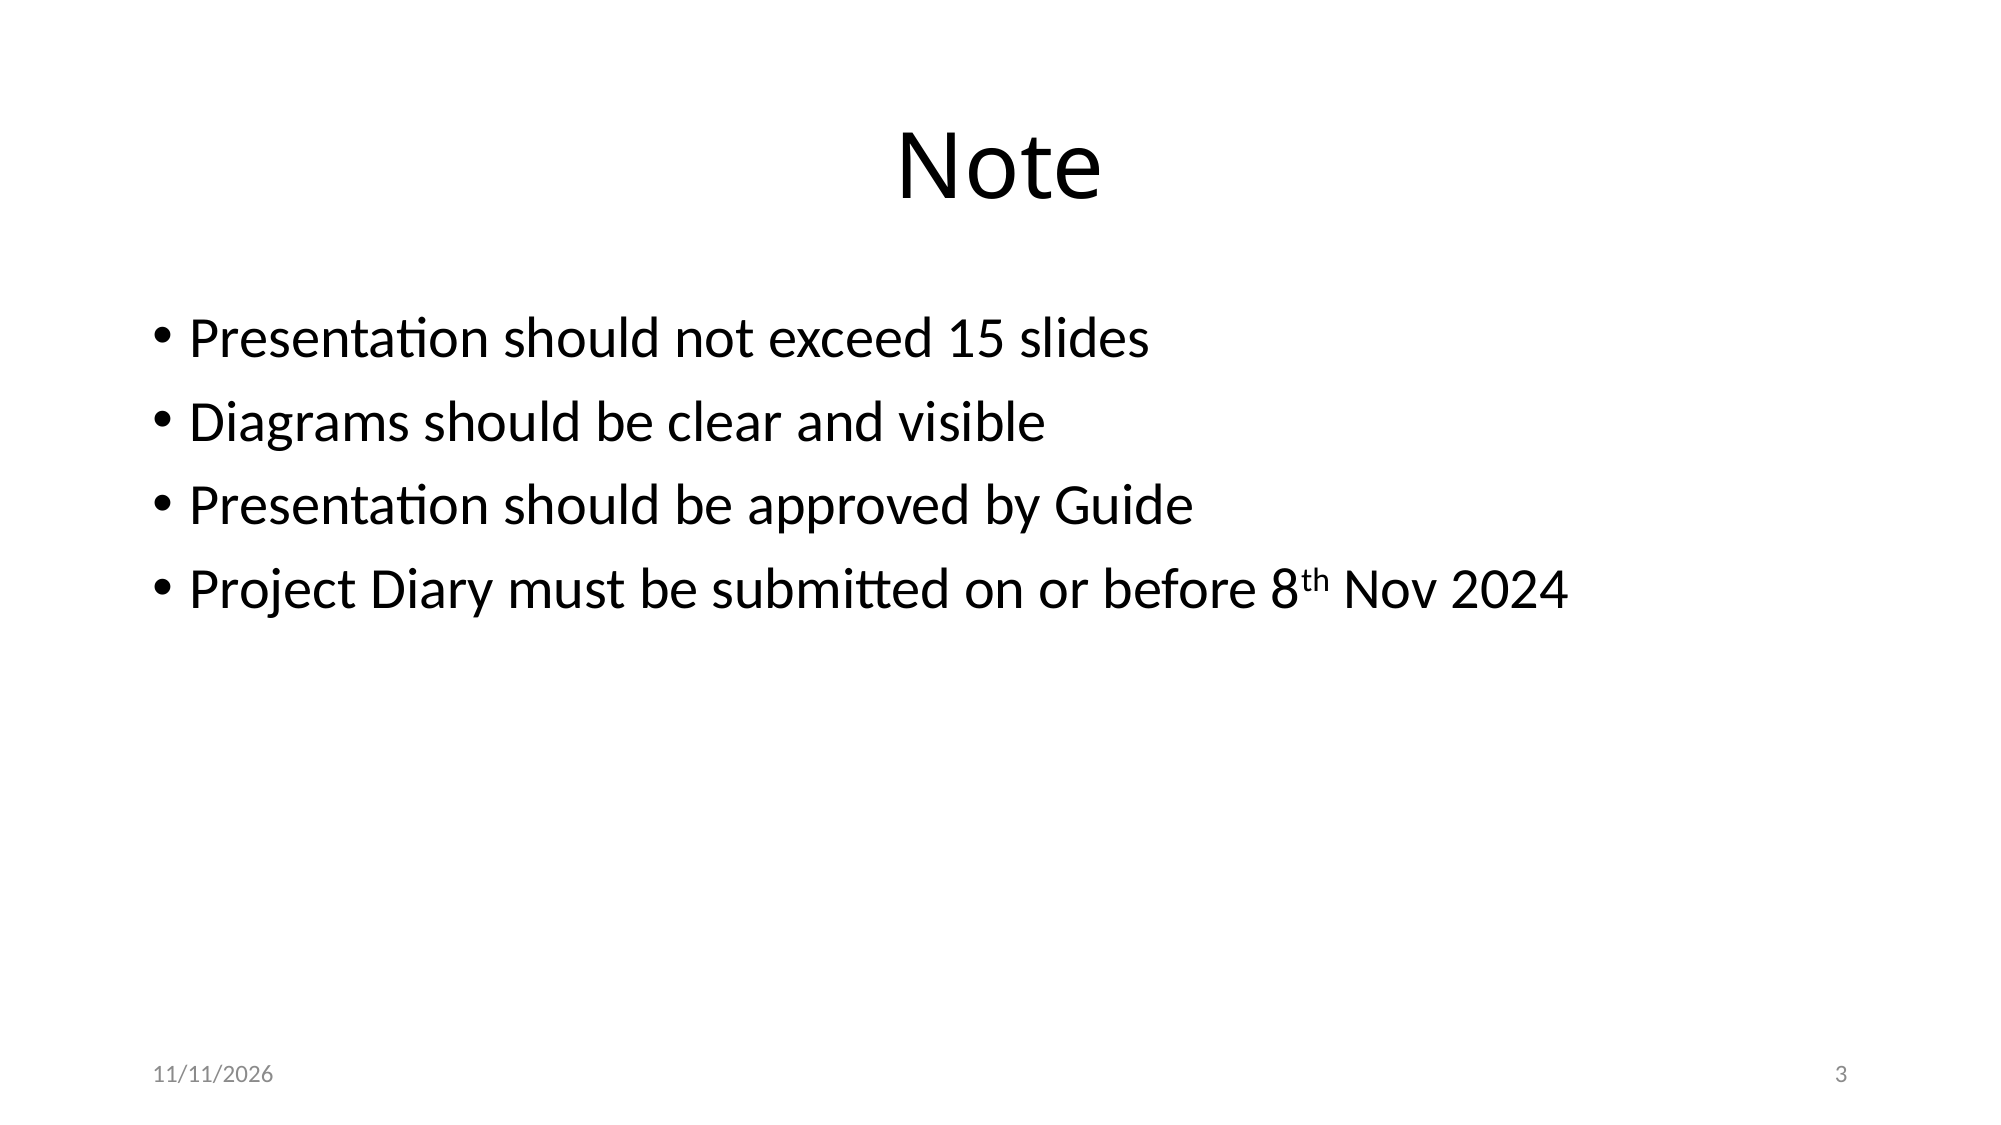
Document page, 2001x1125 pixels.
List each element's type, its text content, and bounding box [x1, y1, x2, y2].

title Note [137, 59, 1863, 278]
list Presentation should not exceed 15 slides Diagrams should be clear and visible Presentation should be approved by Guide Project Diary must be submitted on or before 8th Nov 2024 [137, 299, 1863, 1014]
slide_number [137, 1042, 588, 1103]
slide_number 3 [1412, 1042, 1863, 1103]
